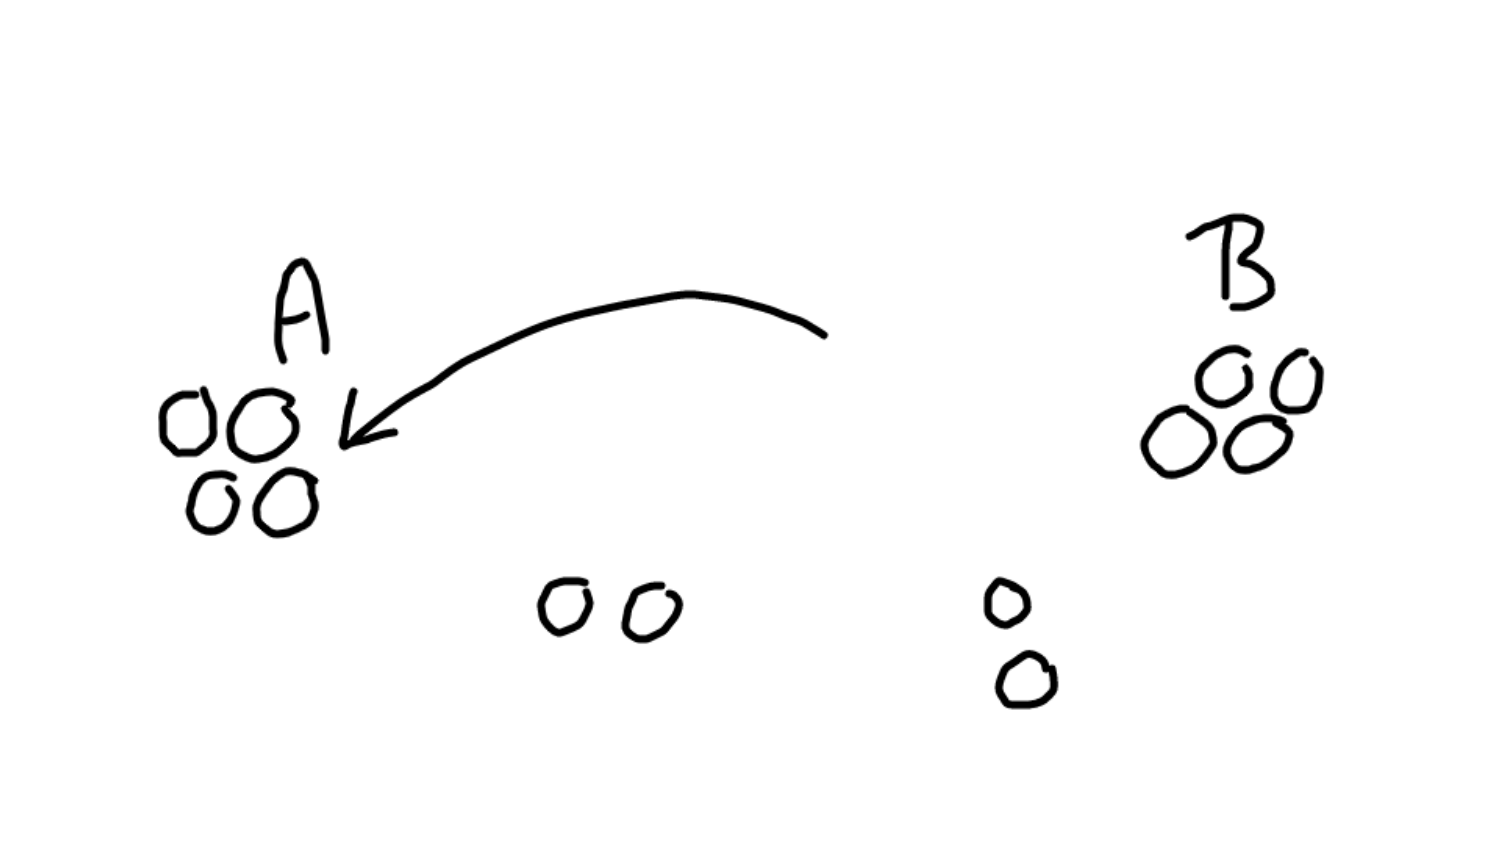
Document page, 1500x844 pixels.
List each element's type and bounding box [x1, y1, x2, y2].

picture [31, 146, 1469, 749]
